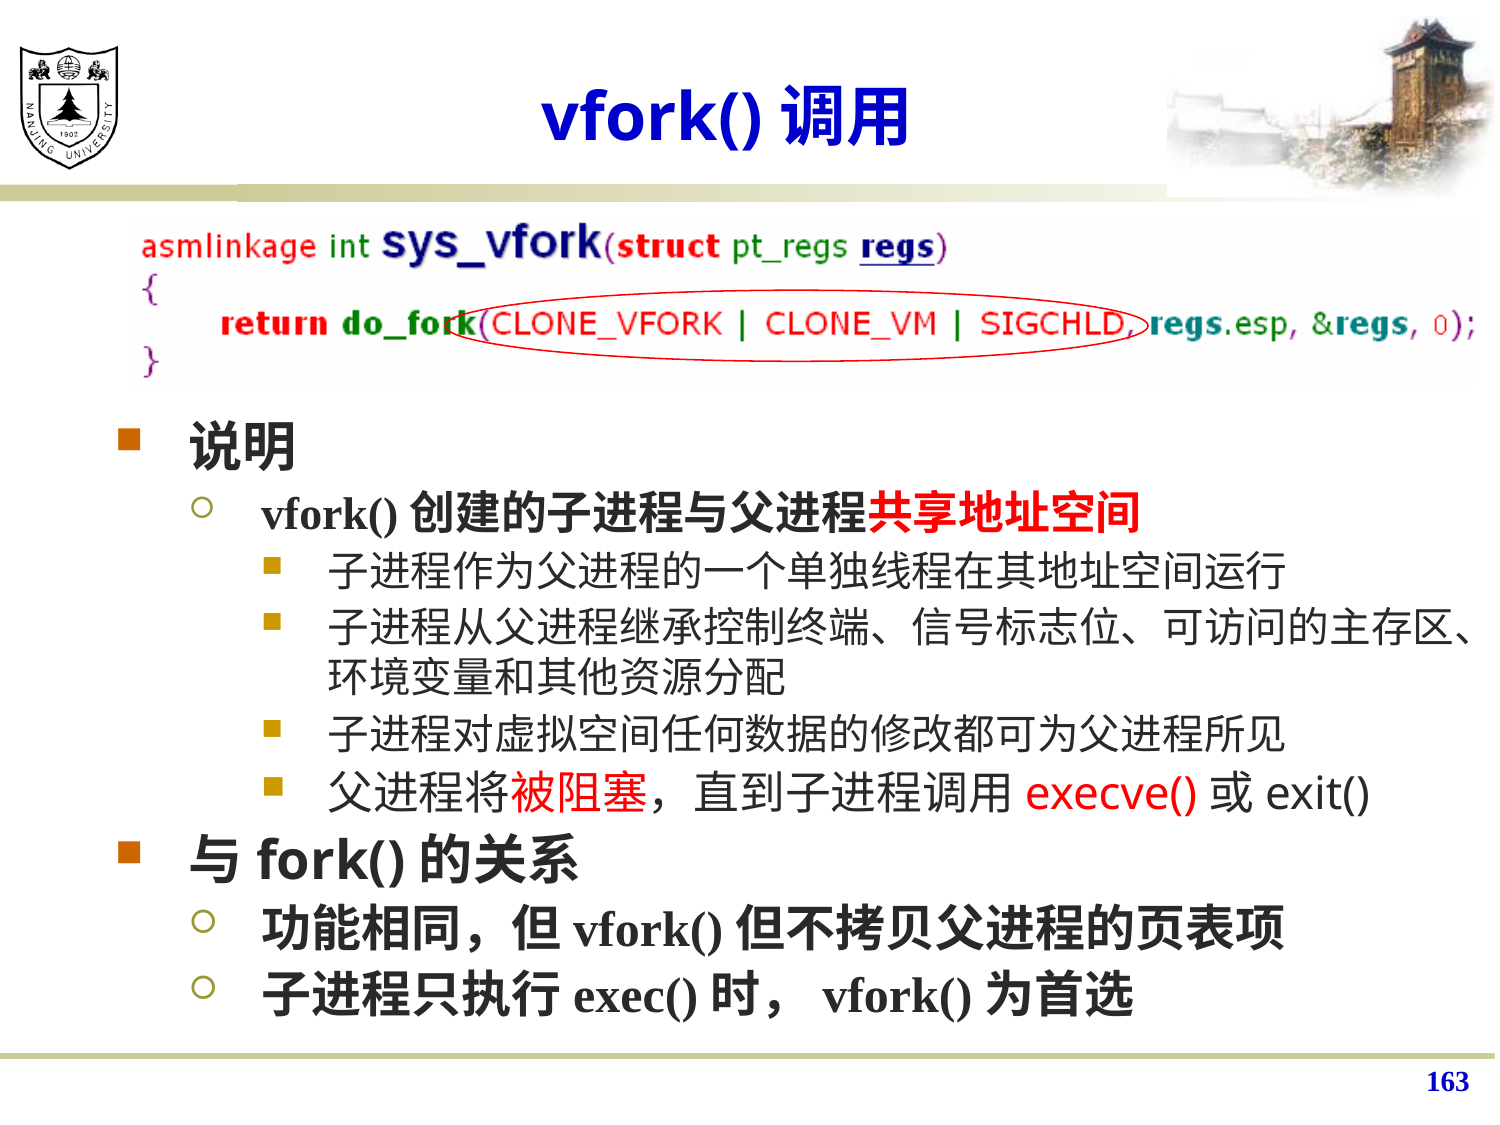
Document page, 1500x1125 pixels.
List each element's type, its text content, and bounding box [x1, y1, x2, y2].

picture [14, 42, 124, 173]
list 说明 vfork()创建的子进程与父进程共享地址空间 子进程作为父进程的一个单独线程在其地址空间运行 子进程从父进程继承控制终端、信号标志位、可访问的主存区、环境变量和其他资源分配 子进程对虚拟空间任何数据的修改都可为父进程所见 父进程将被阻塞，直到子进程调用execve()或exit() 与fork()的关系 功能相同，但vfork()但不拷贝父进程的页表项 子进程只执行exec()时，vfork()为首选 [100, 199, 1500, 1125]
picture [1167, 16, 1495, 197]
title vfork()调用 [123, 66, 1331, 161]
picture [128, 220, 1476, 386]
picture [0, 1053, 100, 1059]
